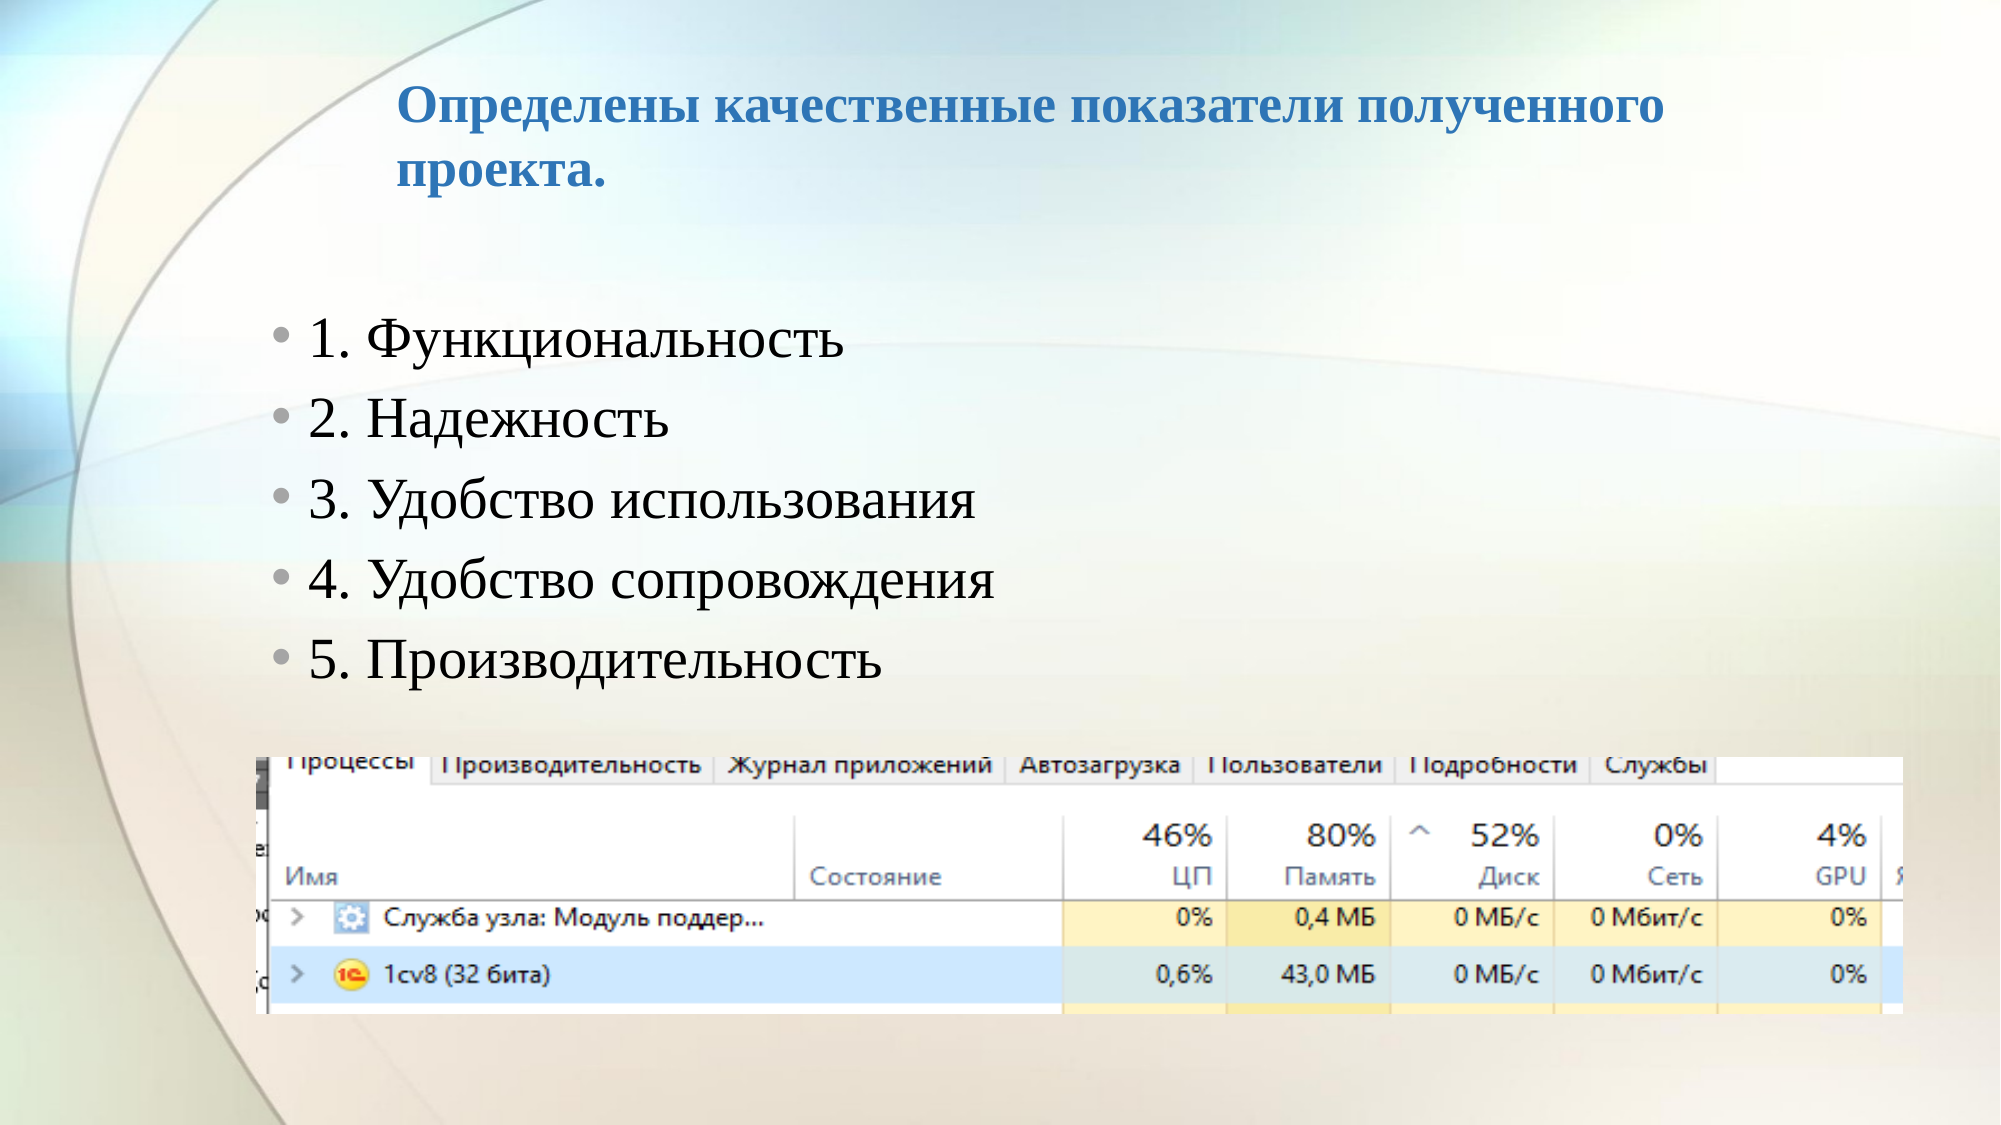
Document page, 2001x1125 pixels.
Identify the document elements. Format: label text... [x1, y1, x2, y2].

list 1. Функциональность 2. Надежность 3. Удобство использования 4. Удобство сопровождения 5. Производительность [256, 299, 1863, 746]
title Определены качественные показатели полученного проекта. [381, 59, 1863, 278]
picture [0, 0, 2001, 1125]
